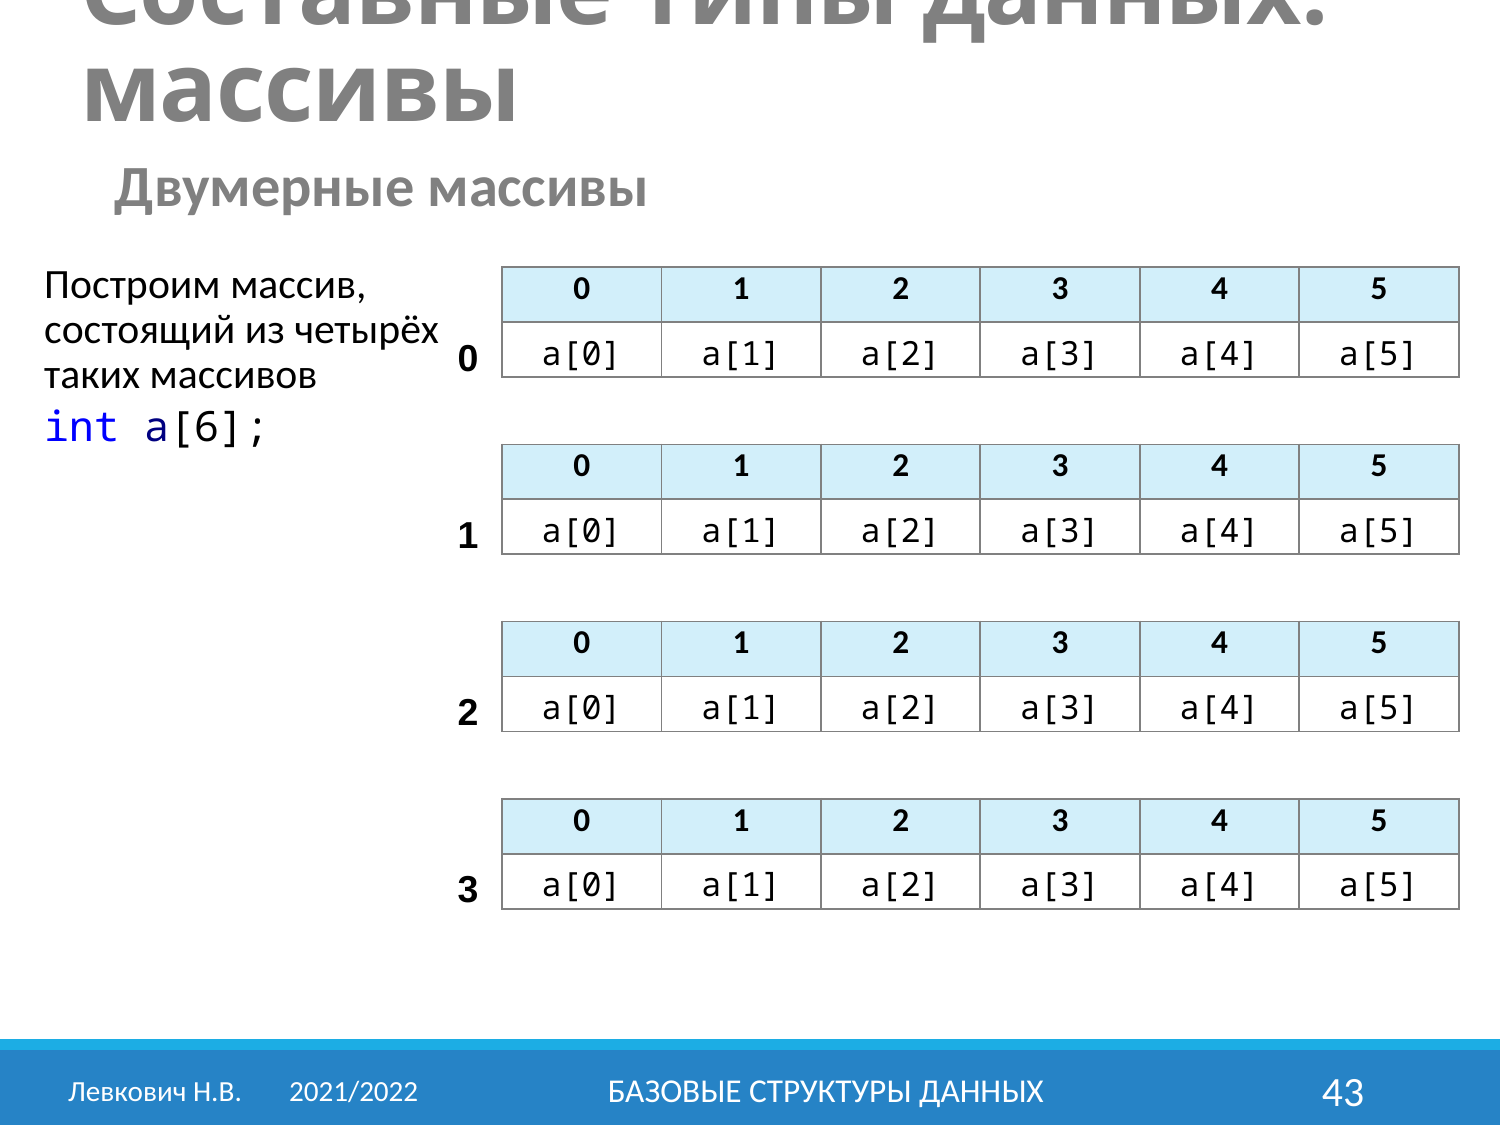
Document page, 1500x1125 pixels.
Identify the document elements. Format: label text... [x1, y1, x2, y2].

slide_number 43 [1218, 1059, 1380, 1120]
table_header 1 [662, 800, 820, 853]
table_cell a[0] [503, 855, 661, 908]
table_header 2 [822, 268, 979, 321]
table_header 3 [981, 800, 1139, 853]
table_cell a[4] [1141, 323, 1298, 376]
table_cell a[2] [822, 500, 979, 553]
text_box Составные типы данных: массивы [64, 0, 1459, 149]
table_header 5 [1300, 622, 1458, 676]
table_cell a[5] [1300, 500, 1458, 553]
table_header 1 [662, 622, 820, 676]
table_cell a[3] [981, 855, 1139, 908]
table_header 1 [662, 445, 820, 498]
table_cell a[1] [662, 677, 820, 731]
table_cell a[2] [822, 323, 979, 376]
table_header 5 [1300, 445, 1458, 498]
table_cell a[3] [981, 323, 1139, 376]
table_cell a[4] [1141, 677, 1298, 731]
table_cell a[1] [662, 855, 820, 908]
table_cell a[2] [822, 677, 979, 731]
table_header 5 [1300, 800, 1458, 853]
table_header 2 [822, 622, 979, 676]
text_box 3 [442, 857, 510, 918]
text_box 2 [442, 680, 510, 741]
table_cell a[5] [1300, 323, 1458, 376]
table_cell a[0] [503, 500, 661, 553]
table_header 2 [822, 445, 979, 498]
table_cell a[0] [503, 323, 661, 376]
table_cell a[5] [1300, 855, 1458, 908]
table_header 3 [981, 622, 1139, 676]
table_header 3 [981, 268, 1139, 321]
slide_number Левкович Н.В. 2021/2022 [47, 1059, 440, 1120]
table_cell a[3] [981, 677, 1139, 731]
table_header 1 [662, 268, 820, 321]
table_header 0 [503, 445, 661, 498]
table_header 4 [1141, 622, 1298, 676]
table_header 3 [981, 445, 1139, 498]
table_header 4 [1141, 800, 1298, 853]
table_header 0 [503, 622, 661, 676]
table_cell a[3] [981, 500, 1139, 553]
table_cell a[2] [822, 855, 979, 908]
table_cell a[1] [662, 500, 820, 553]
table_cell a[4] [1141, 855, 1298, 908]
table_header 2 [822, 800, 979, 853]
table_header 4 [1141, 268, 1298, 321]
table_header 5 [1300, 268, 1458, 321]
table_cell a[4] [1141, 500, 1298, 553]
table_cell a[1] [662, 323, 820, 376]
footer Базовые структуры данных [453, 1059, 1199, 1120]
table_cell a[5] [1300, 677, 1458, 731]
table_header 4 [1141, 445, 1298, 498]
table_header 0 [503, 268, 661, 321]
table_cell a[0] [503, 677, 661, 731]
text_box Построим массив, состоящий из четырёх таких массивов int a[6]; [29, 255, 455, 492]
text_box 1 [442, 503, 510, 564]
text_box 0 [442, 326, 510, 386]
table_header 0 [503, 800, 661, 853]
text_box Двумерные массивы [100, 148, 1459, 227]
